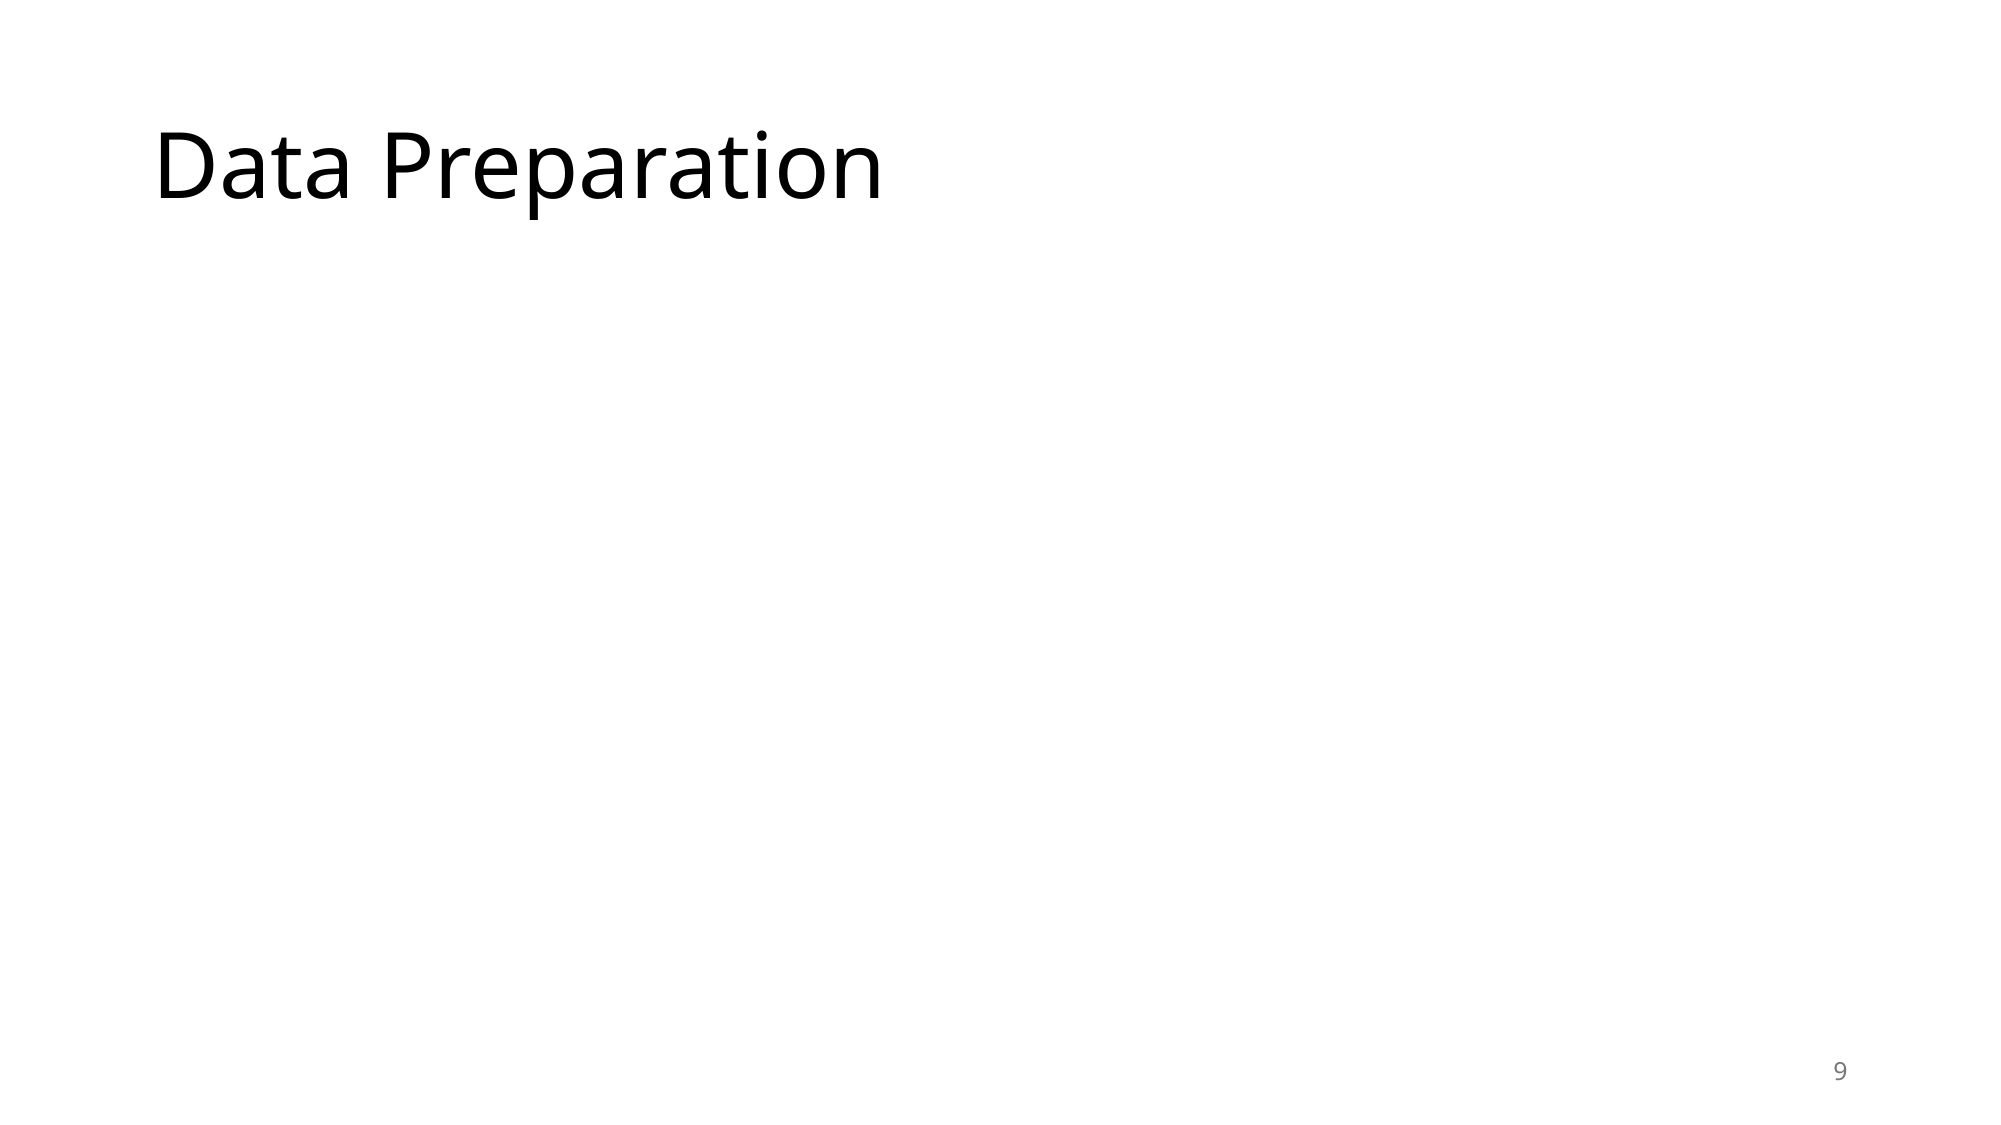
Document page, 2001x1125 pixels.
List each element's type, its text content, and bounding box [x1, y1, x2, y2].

slide_number 9 [1412, 1042, 1863, 1103]
title Data Preparation [137, 59, 1863, 278]
